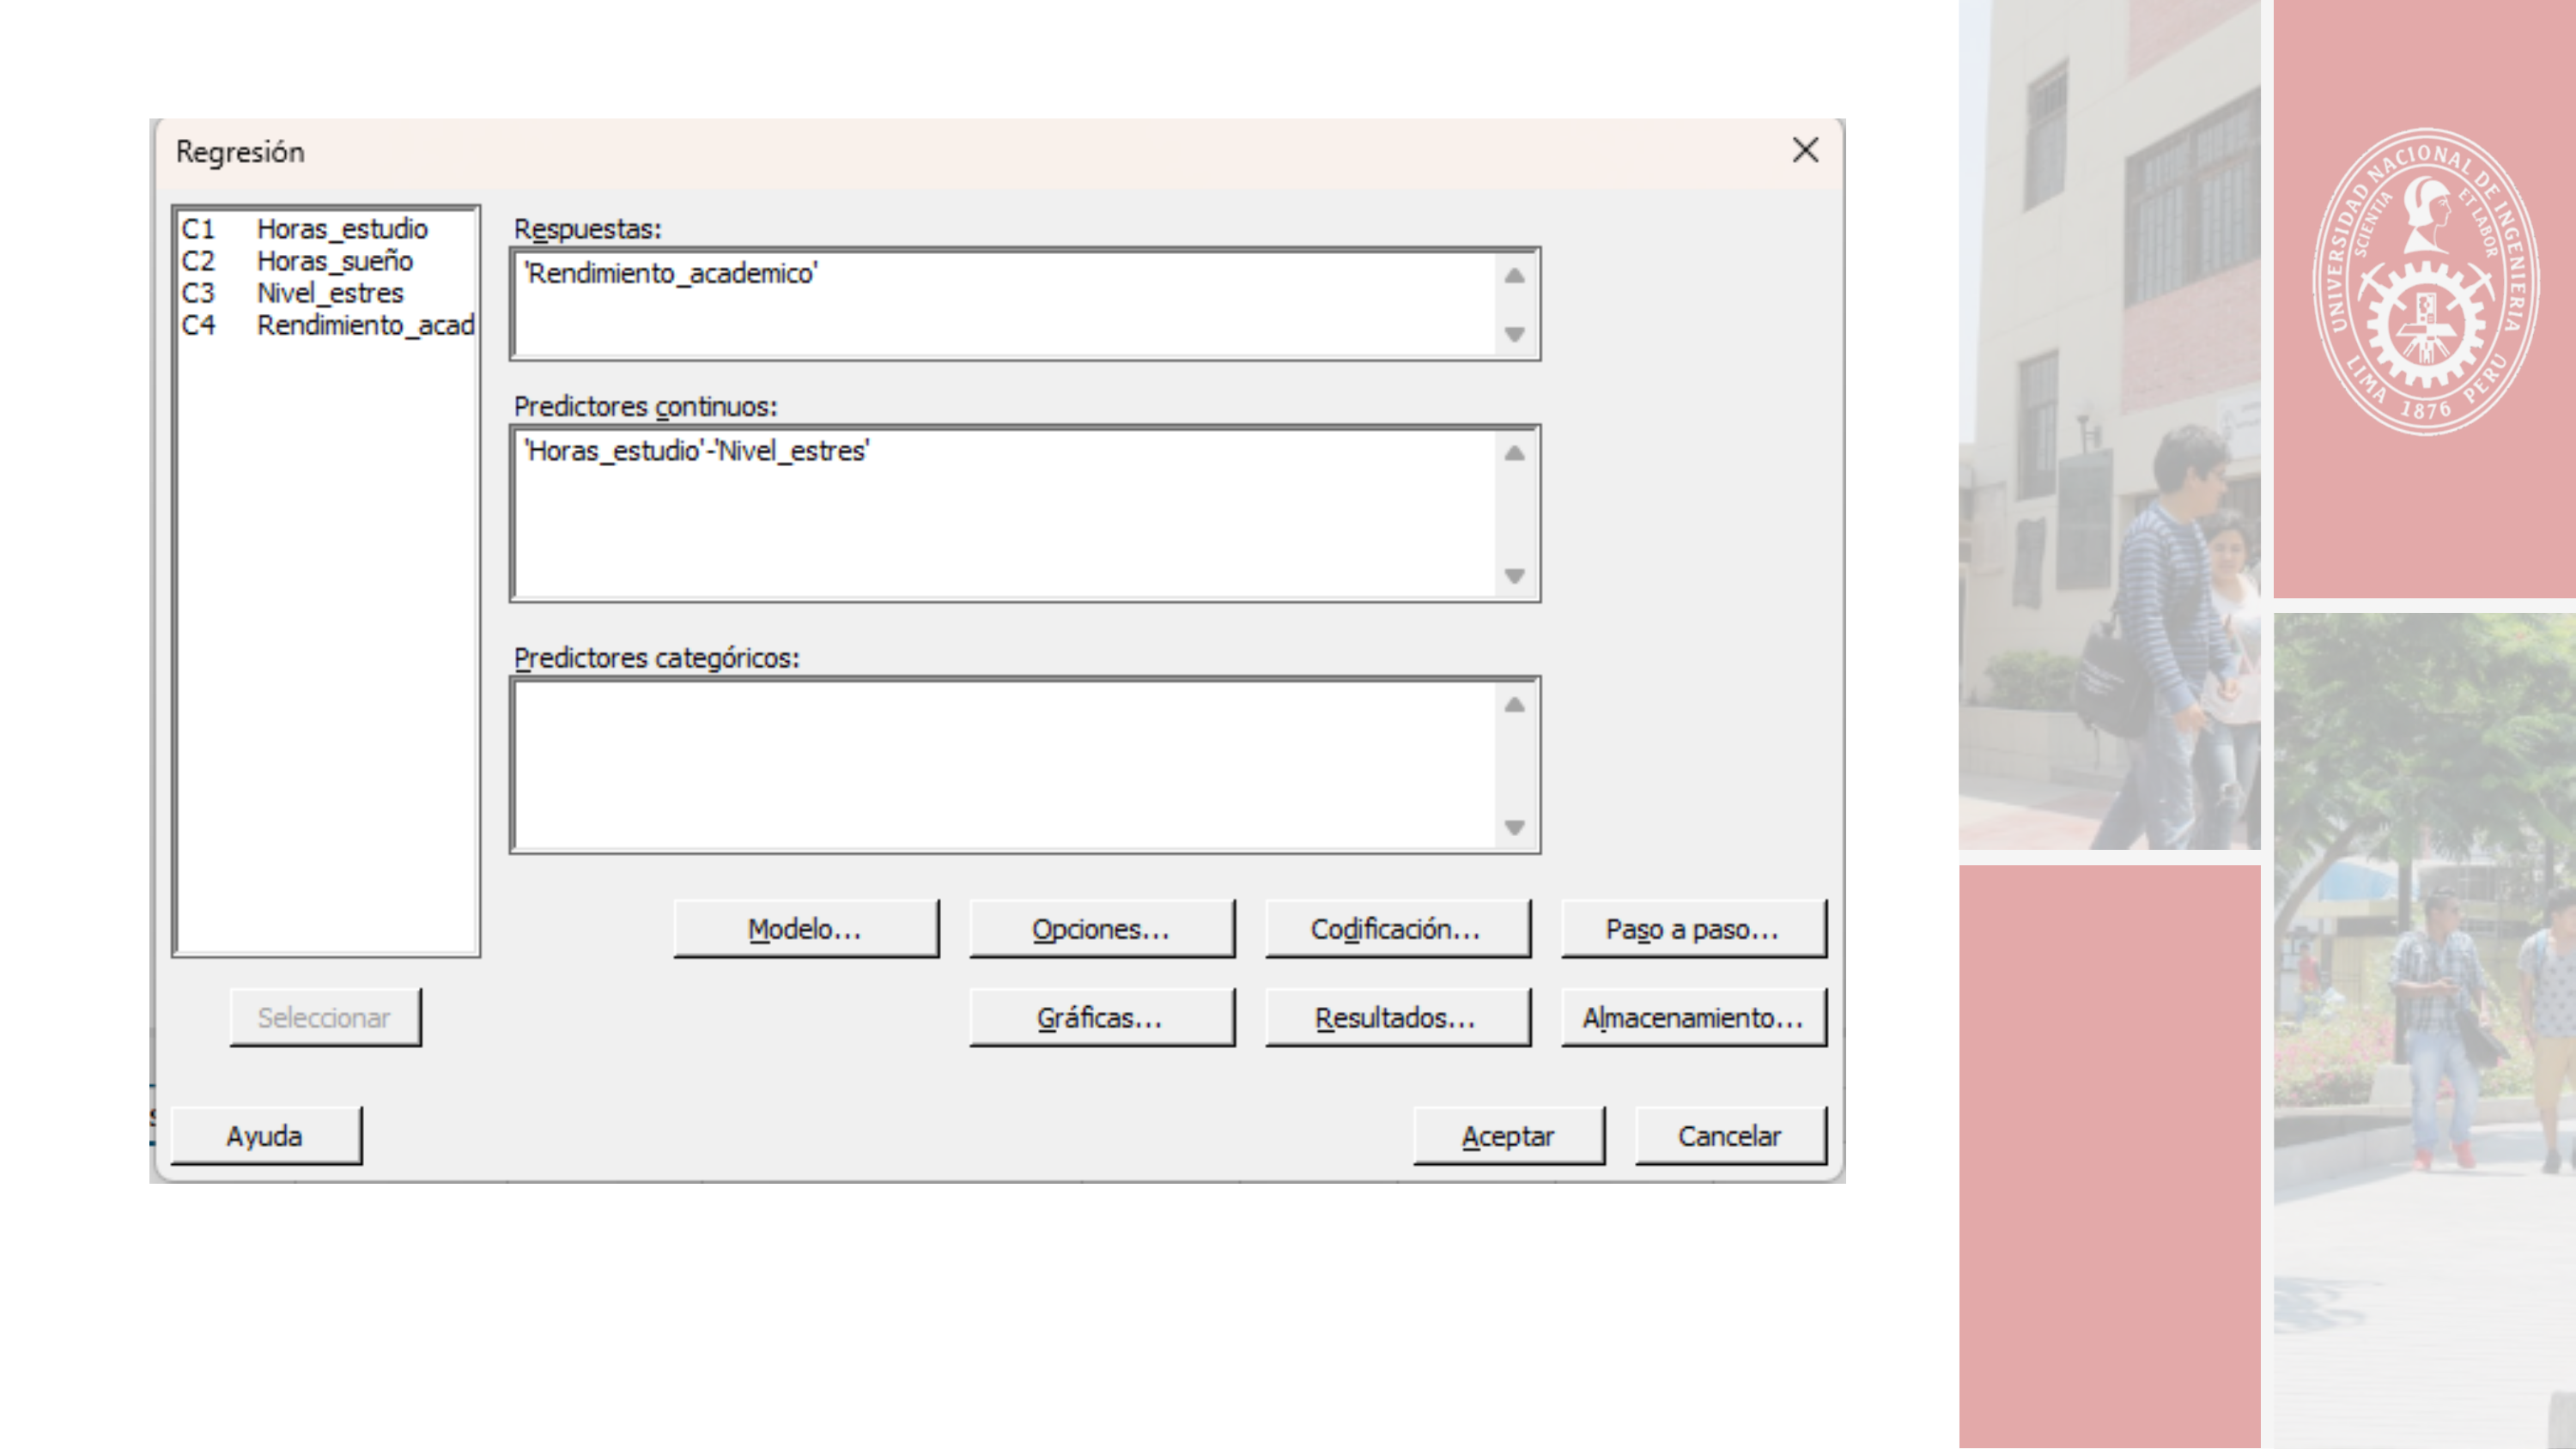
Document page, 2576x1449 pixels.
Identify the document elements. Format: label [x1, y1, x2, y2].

text_box [1959, 0, 2576, 1449]
picture [149, 118, 1847, 1185]
